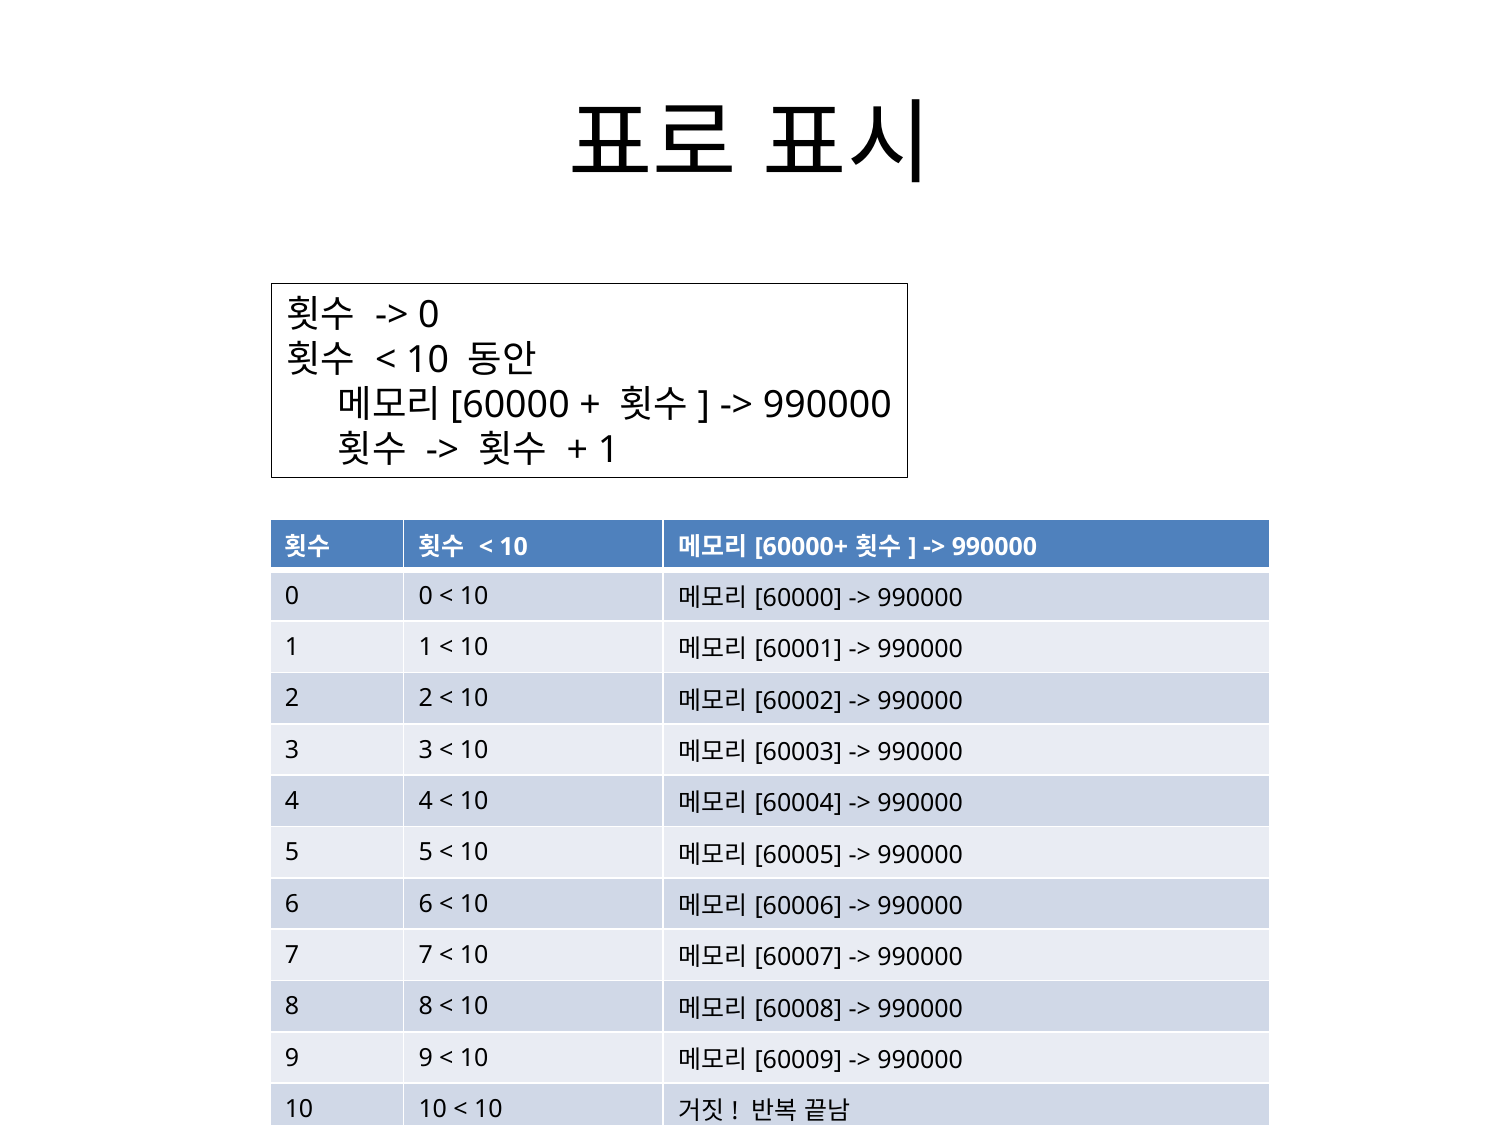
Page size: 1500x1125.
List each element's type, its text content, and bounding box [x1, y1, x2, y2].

table_cell 10 < 10 [404, 1084, 662, 1125]
title 표로 표시 [75, 45, 1425, 233]
table_cell 6 < 10 [404, 879, 662, 928]
table_cell 메모리[60004] -> 990000 [664, 776, 1269, 826]
table_header 메모리[60000+횟수] -> 990000 [664, 520, 1269, 567]
table_cell 4 < 10 [404, 776, 662, 826]
table_cell 5 [271, 827, 403, 877]
table_cell 8 < 10 [404, 981, 662, 1031]
table_cell 7 < 10 [404, 930, 662, 980]
table_cell 5 < 10 [404, 827, 662, 877]
table_cell 메모리[60000] -> 990000 [664, 573, 1269, 620]
table_cell 6 [271, 879, 403, 928]
table_cell 1 [271, 622, 403, 672]
table_cell 메모리[60002] -> 990000 [664, 673, 1269, 723]
table_cell 2 < 10 [404, 673, 662, 723]
table_cell 0 < 10 [404, 573, 662, 620]
table_cell 3 < 10 [404, 725, 662, 774]
table_cell 3 [271, 725, 403, 774]
table_cell 메모리[60007] -> 990000 [664, 930, 1269, 980]
table_cell 4 [271, 776, 403, 826]
table_header 횟수 < 10 [404, 520, 662, 567]
table_header 횟수 [271, 520, 403, 567]
table_cell 메모리[60008] -> 990000 [664, 981, 1269, 1031]
table_cell 메모리[60003] -> 990000 [664, 725, 1269, 774]
table_cell 1 < 10 [404, 622, 662, 672]
table_cell 2 [271, 673, 403, 723]
text_box 횟수 -> 0 횟수 < 10 동안 메모리[60000 + 횟수] -> 990000 횟수 -> 횟수 + 1 [271, 282, 907, 478]
table_cell 7 [271, 930, 403, 980]
table_cell 거짓! 반복 끝남 [664, 1084, 1269, 1125]
table_cell 8 [271, 981, 403, 1031]
table_cell 메모리[60005] -> 990000 [664, 827, 1269, 877]
table_cell 메모리[60006] -> 990000 [664, 879, 1269, 928]
table_cell 9 < 10 [404, 1033, 662, 1082]
table_cell 메모리[60001] -> 990000 [664, 622, 1269, 672]
table_cell 0 [271, 573, 403, 620]
table_cell 메모리[60009] -> 990000 [664, 1033, 1269, 1082]
table_cell 10 [271, 1084, 403, 1125]
table_cell 9 [271, 1033, 403, 1082]
